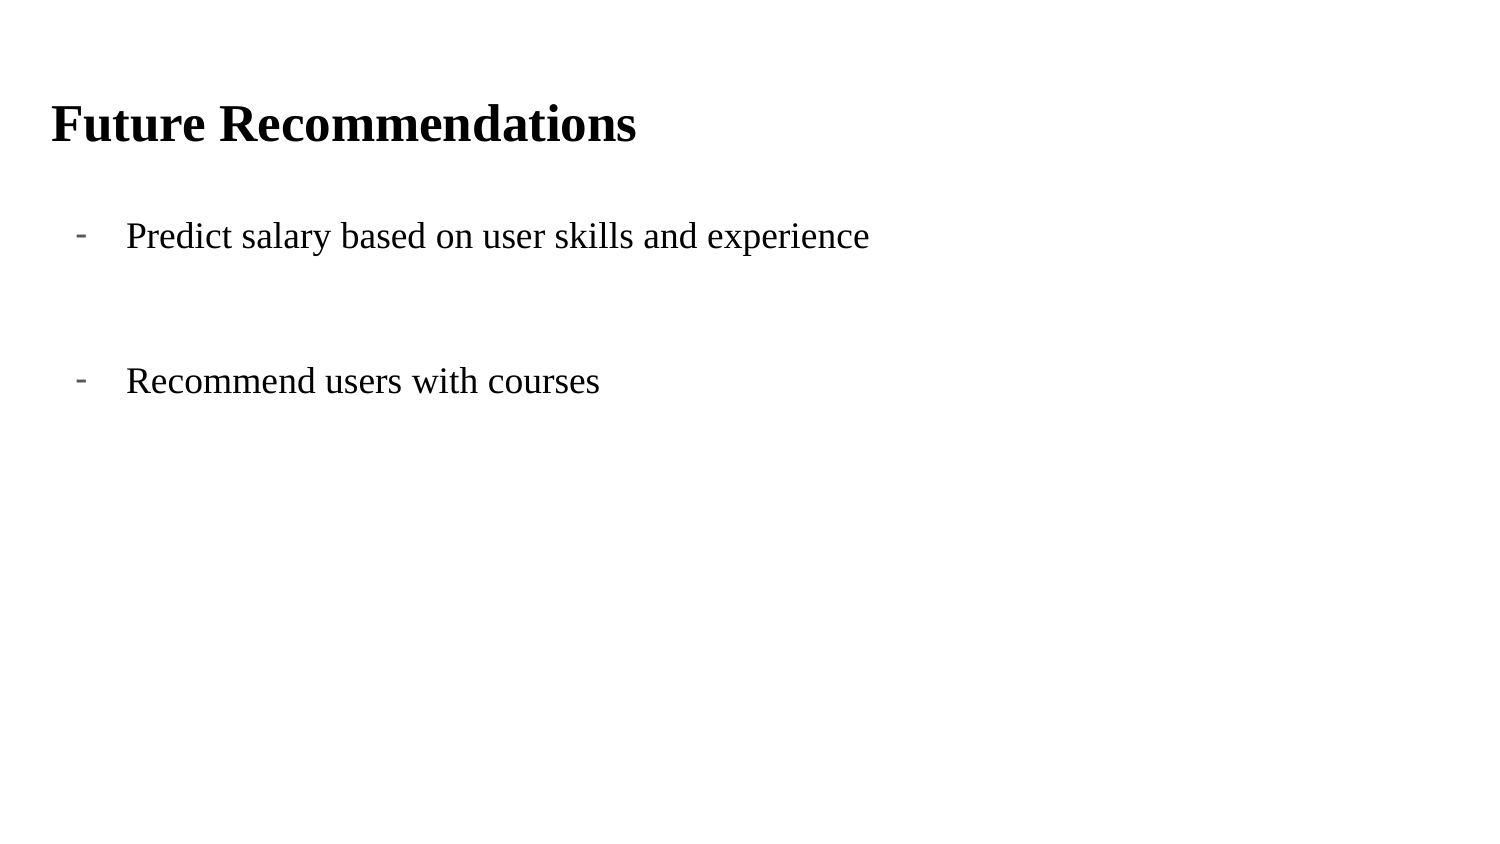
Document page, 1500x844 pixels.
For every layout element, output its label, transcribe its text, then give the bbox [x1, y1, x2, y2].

title Future Recommendations [51, 72, 1449, 167]
list Predict salary based on user skills and experience Recommend users with courses [51, 189, 1449, 750]
